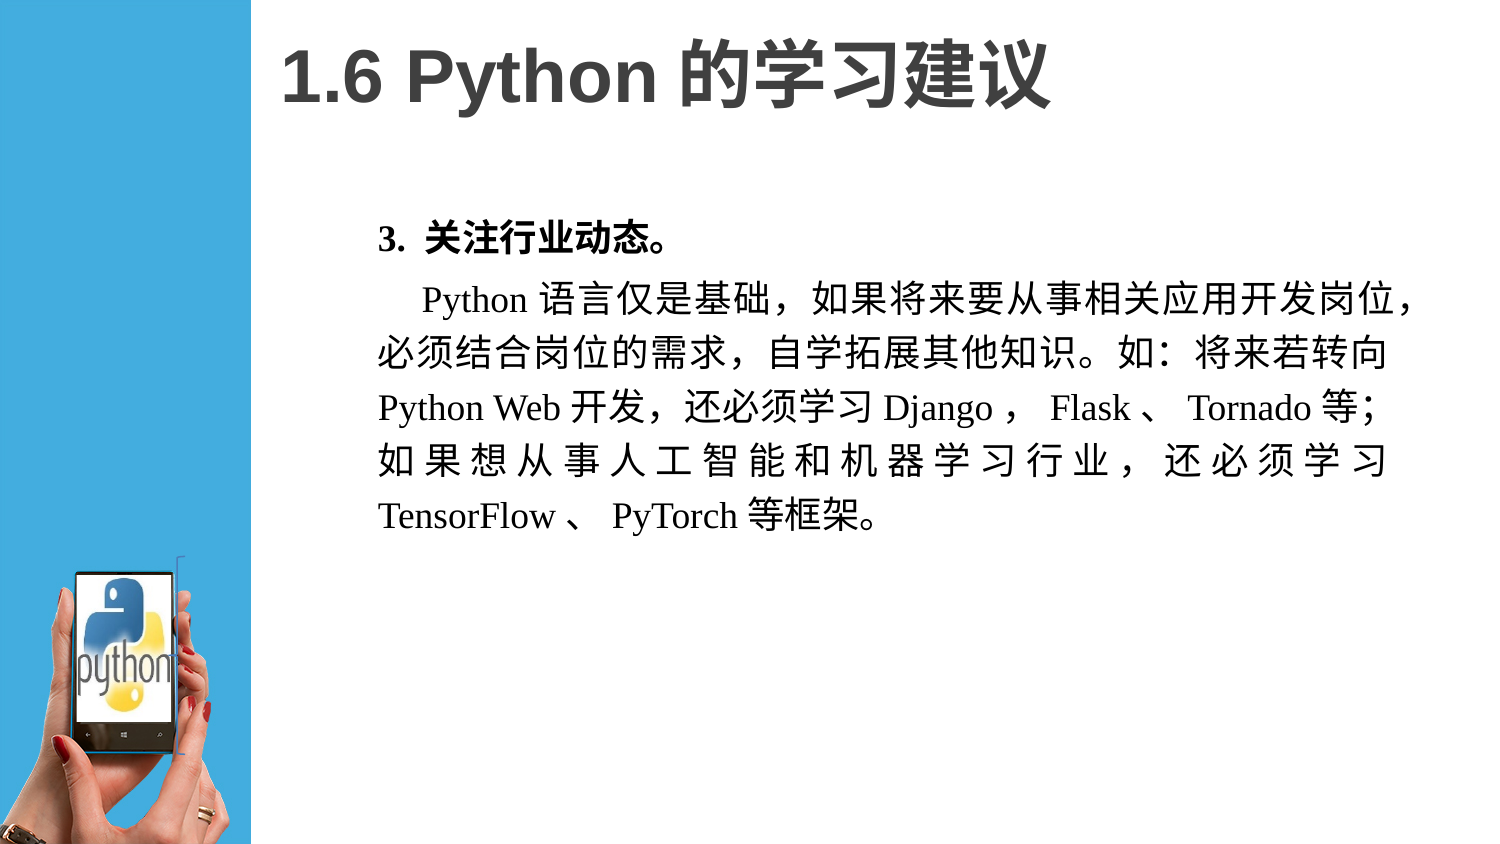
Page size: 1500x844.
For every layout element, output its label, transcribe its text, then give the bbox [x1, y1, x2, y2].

title 1.6 Python的学习建议 [265, 0, 1500, 146]
list 3. 关注行业动态。 Python语言仅是基础，如果将来要从事相关应用开发岗位，必须结合岗位的需求，自学拓展其他知识。如：将来若转向Python Web开发，还必须学习Django，Flask、Tornado等；如果想从事人工智能和机器学习行业，还必须学习TensorFlow、PyTorch等框架。 [312, 197, 1412, 689]
text_box [176, 555, 186, 756]
picture [0, 0, 1500, 844]
